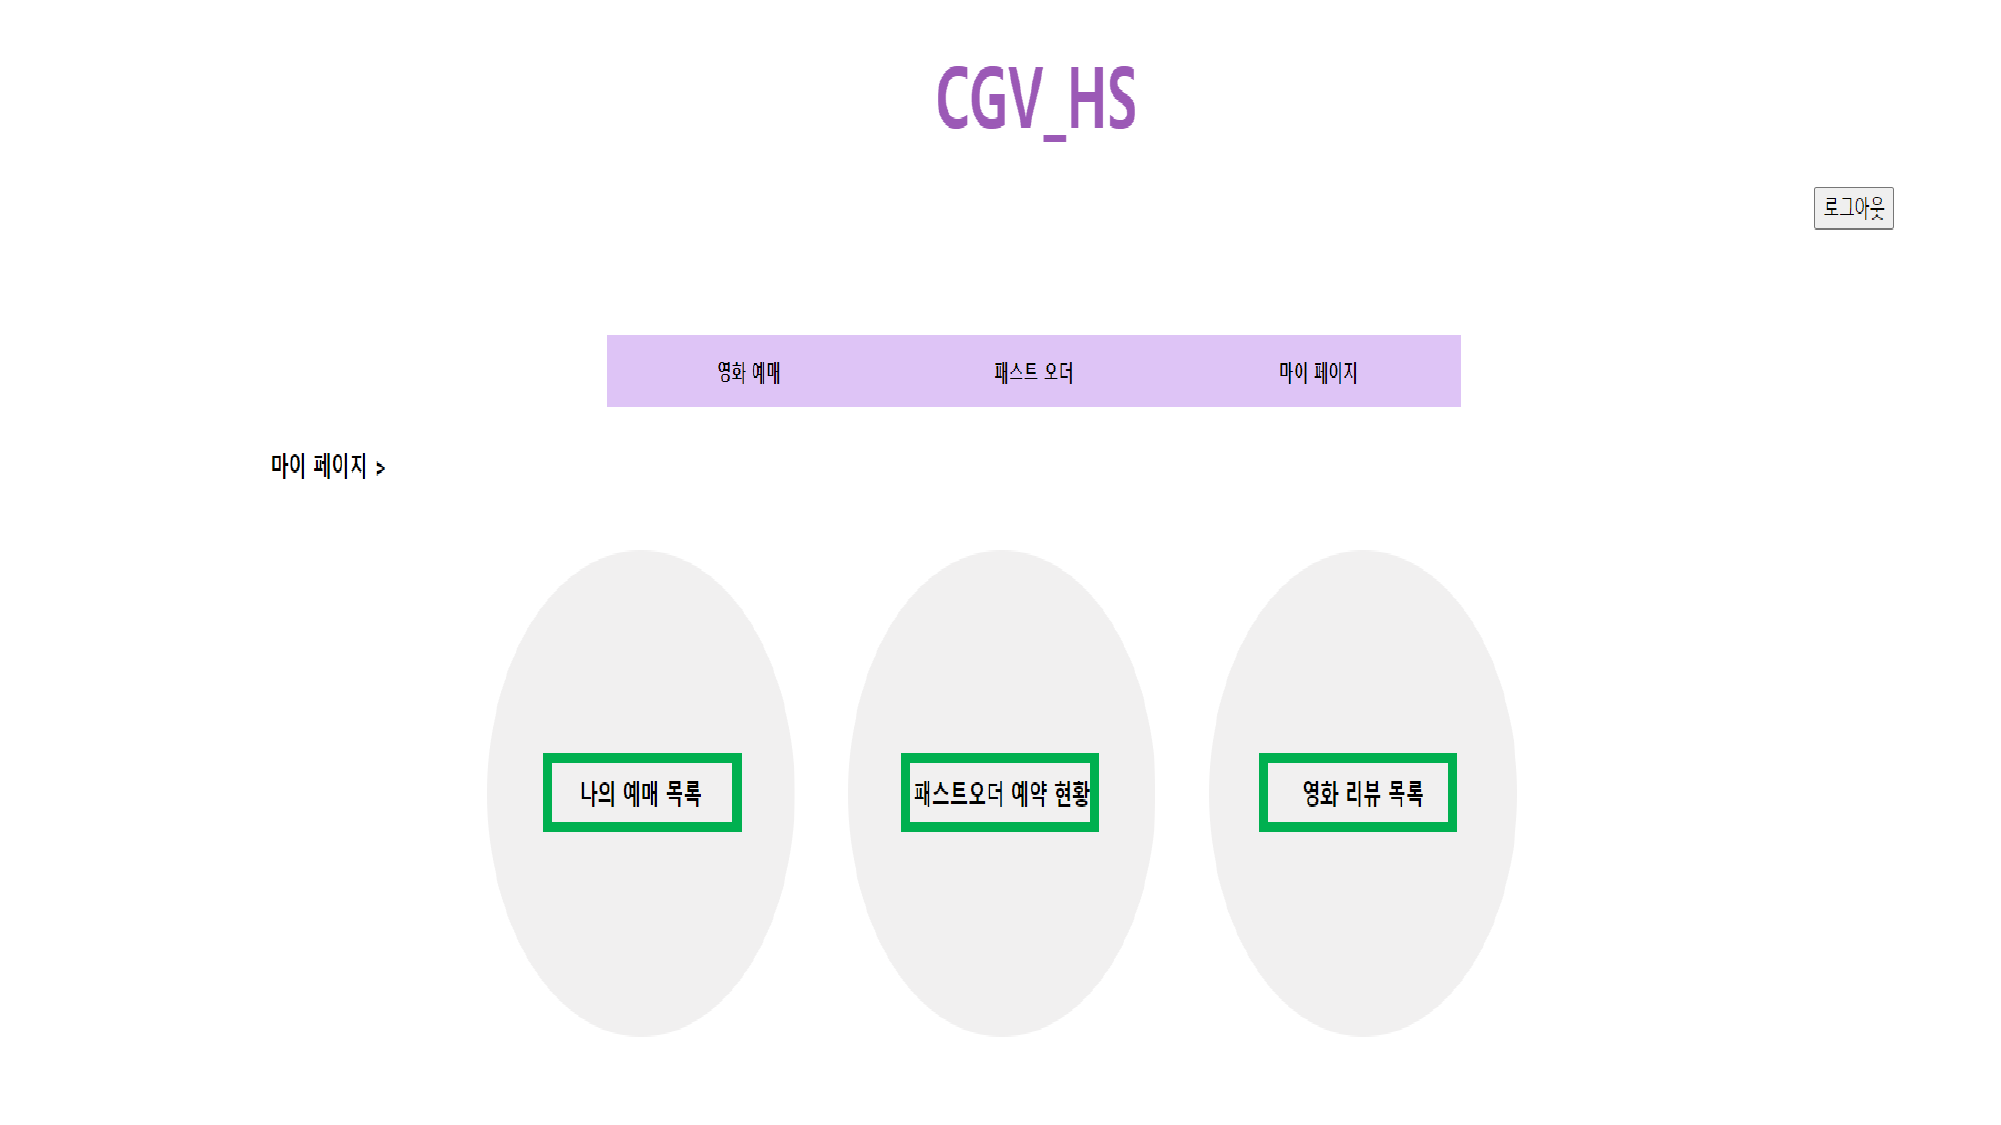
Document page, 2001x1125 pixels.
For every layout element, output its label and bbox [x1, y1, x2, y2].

picture [208, 23, 1916, 1102]
